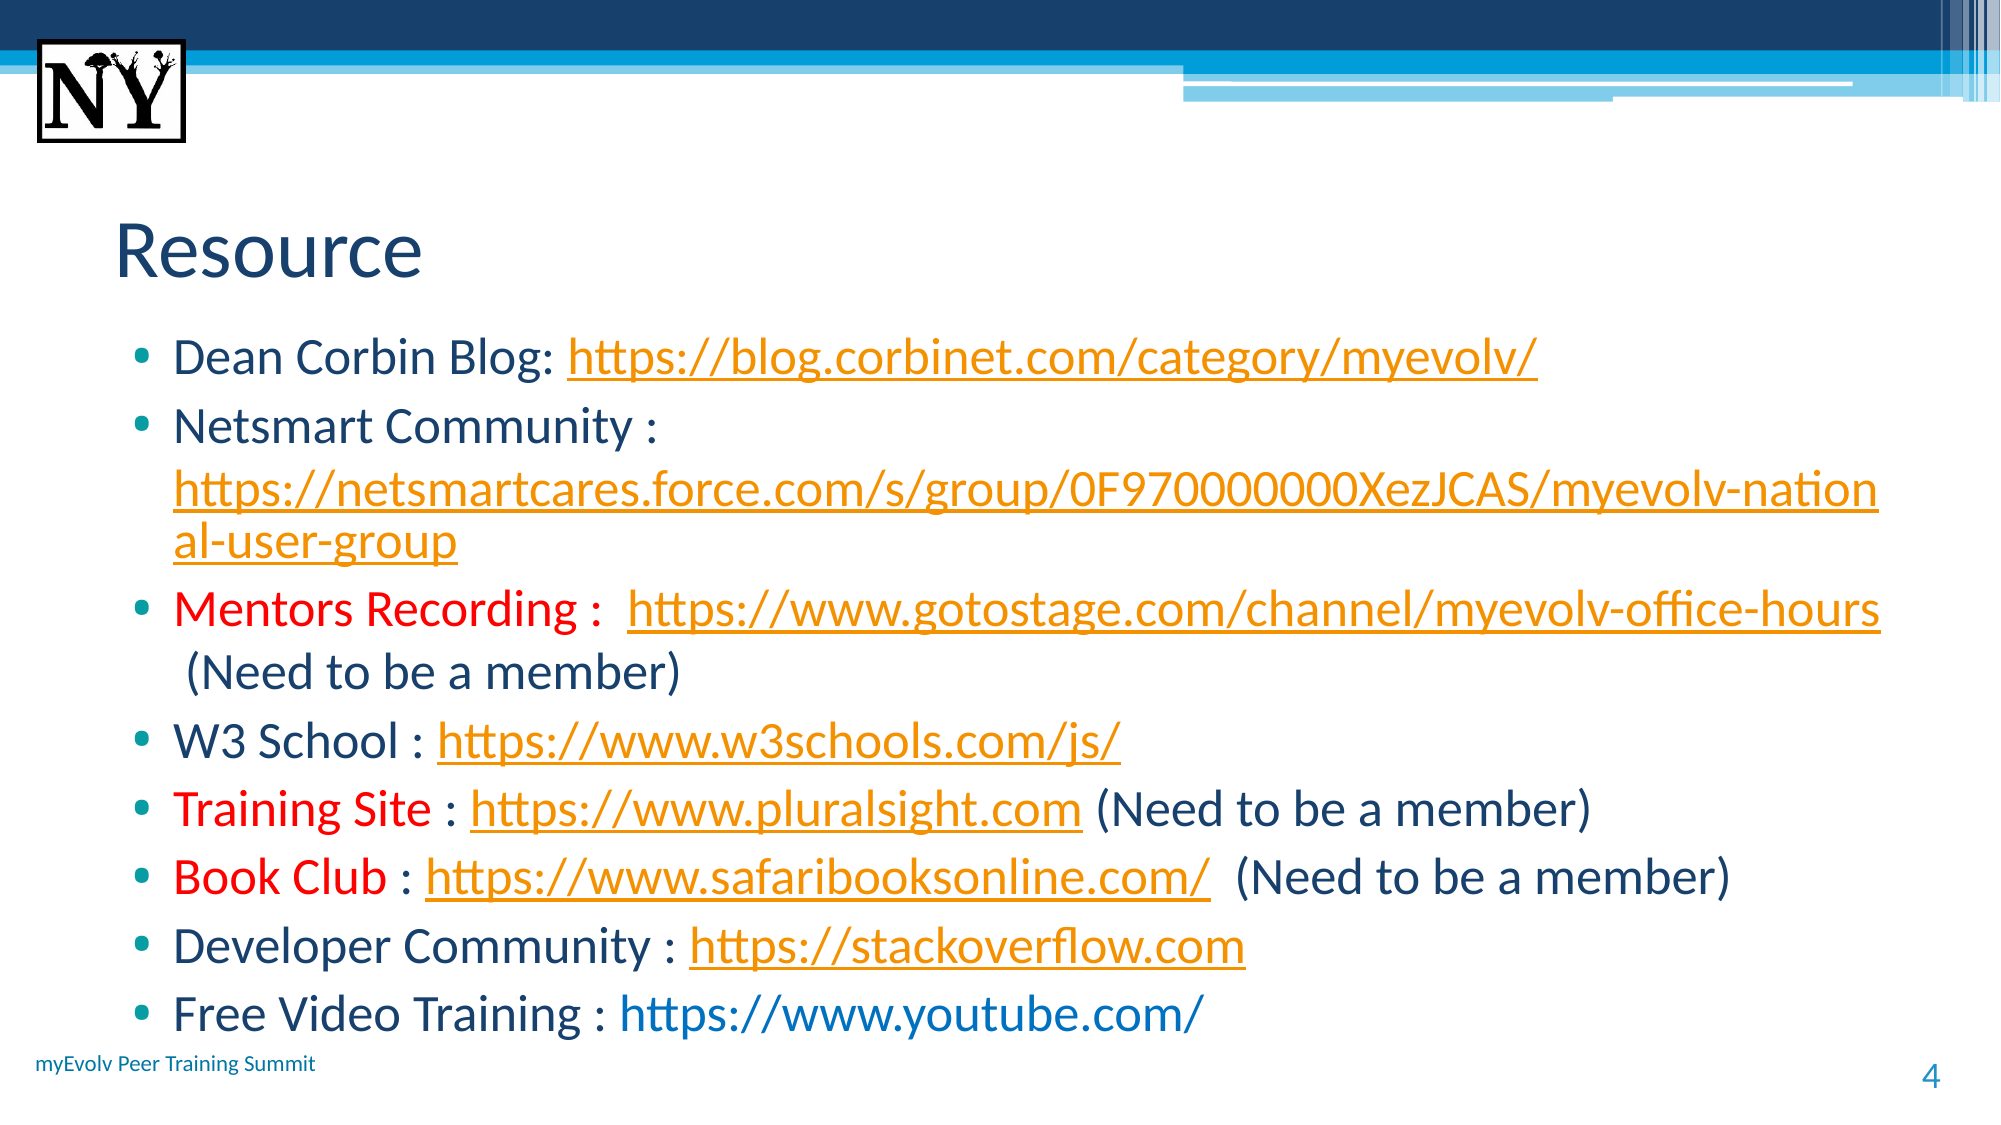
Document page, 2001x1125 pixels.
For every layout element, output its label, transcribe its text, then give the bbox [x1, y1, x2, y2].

slide_number 4 [1789, 1043, 1956, 1104]
footer myEvolv Peer Training Summit [0, 1041, 332, 1116]
picture [37, 39, 186, 143]
title Resource [99, 156, 1900, 314]
list Dean Corbin Blog: https://blog.corbinet.com/category/myevolv/ Netsmart Community : https://netsmartcares.force.com/s/group/0F970000000XezJCAS/myevolv-national-user-group Mentors Recording : https://www.gotostage.com/channel/myevolv-office-hours (Need to be a member) W3 School : https://www.w3schools.com/js/ Training Site : https://www.pluralsight.com (Need to be a member) Book Club : https://www.safaribooksonline.com/ (Need to be a member) Developer Community : https://stackoverflow.com Free Video Training : https://www.youtube.com/ [99, 314, 1900, 1025]
